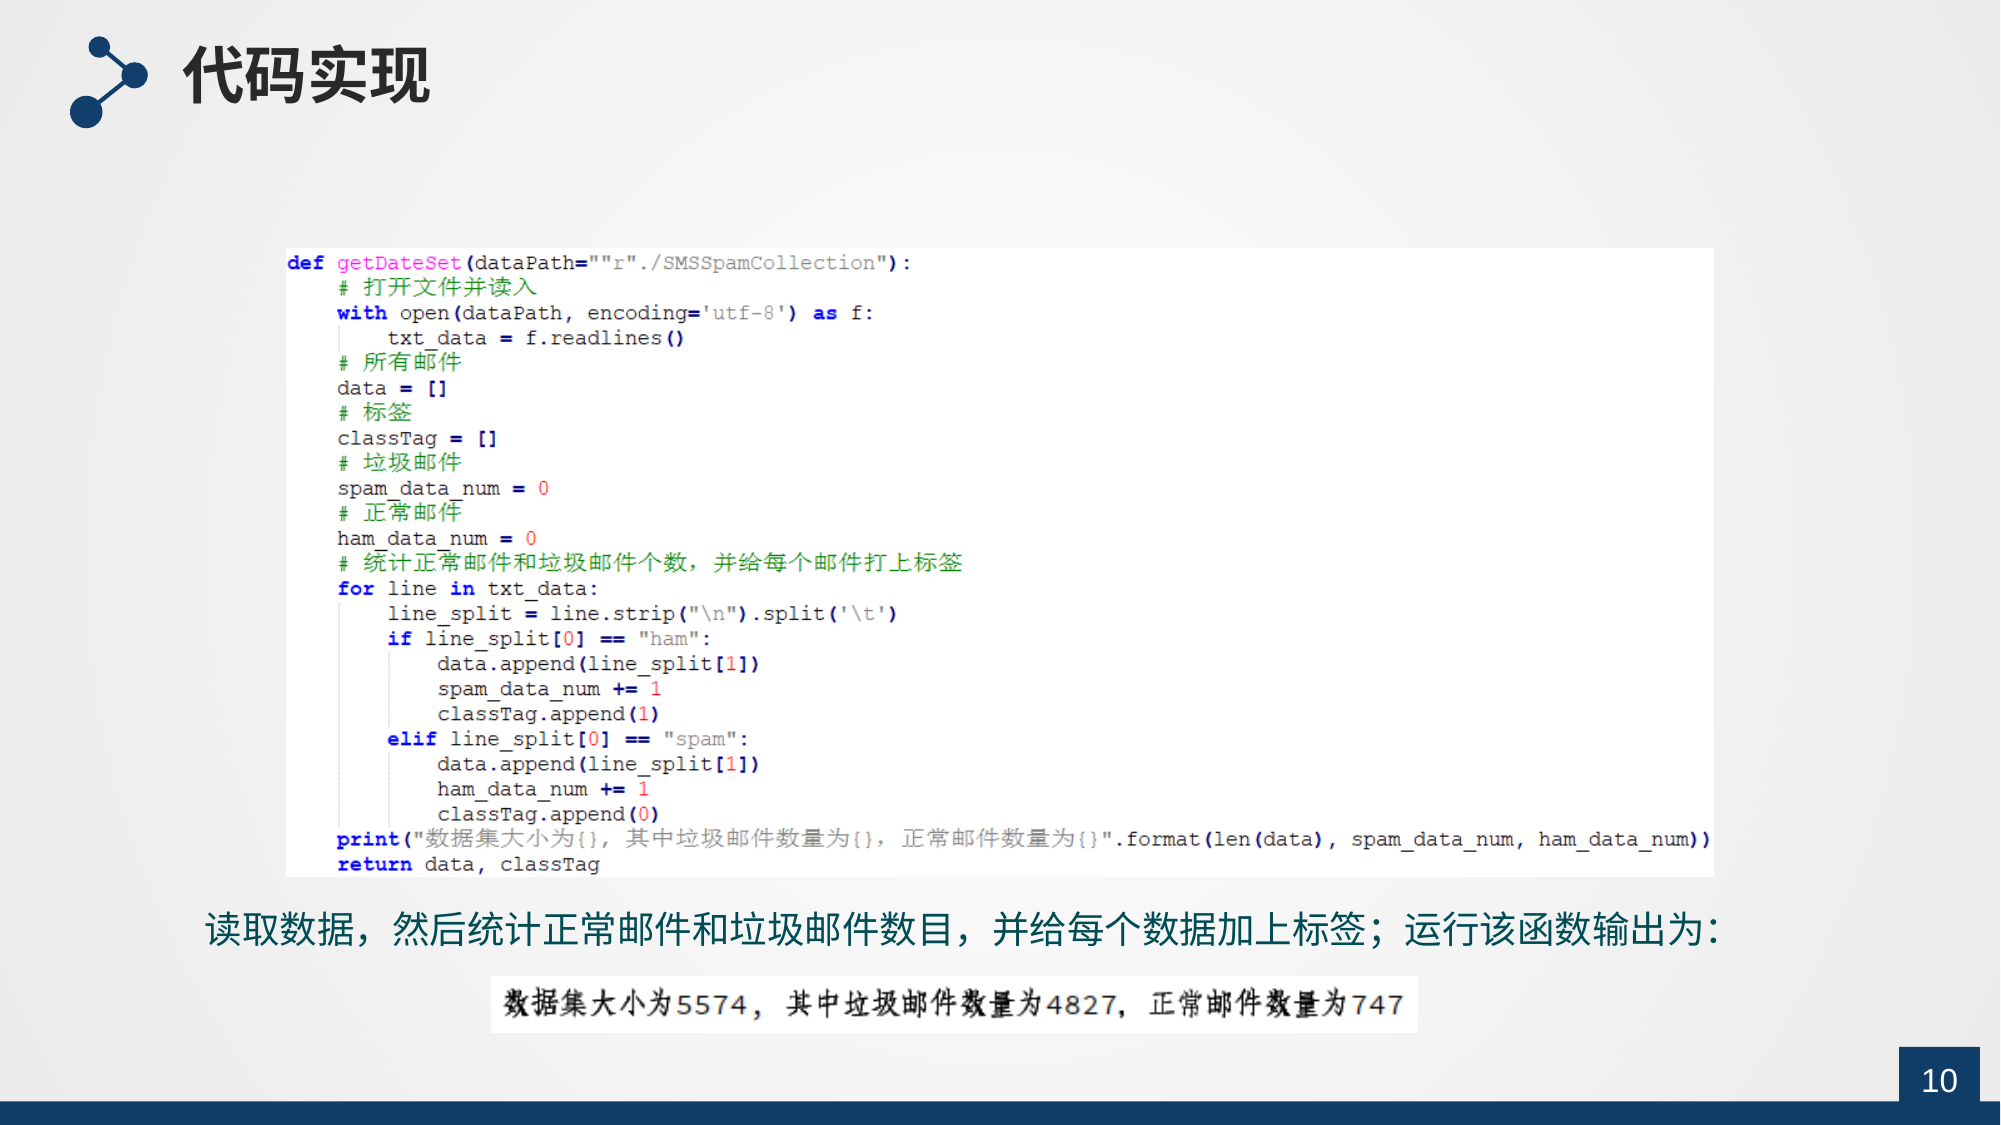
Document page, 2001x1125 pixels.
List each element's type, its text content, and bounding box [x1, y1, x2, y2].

text_box [69, 36, 148, 129]
text_box 读取数据，然后统计正常邮件和垃圾邮件数目，并给每个数据加上标签；运行该函数输出为： [190, 898, 1810, 1004]
text_box 代码实现 [167, 29, 448, 119]
picture [0, 0, 2001, 1125]
